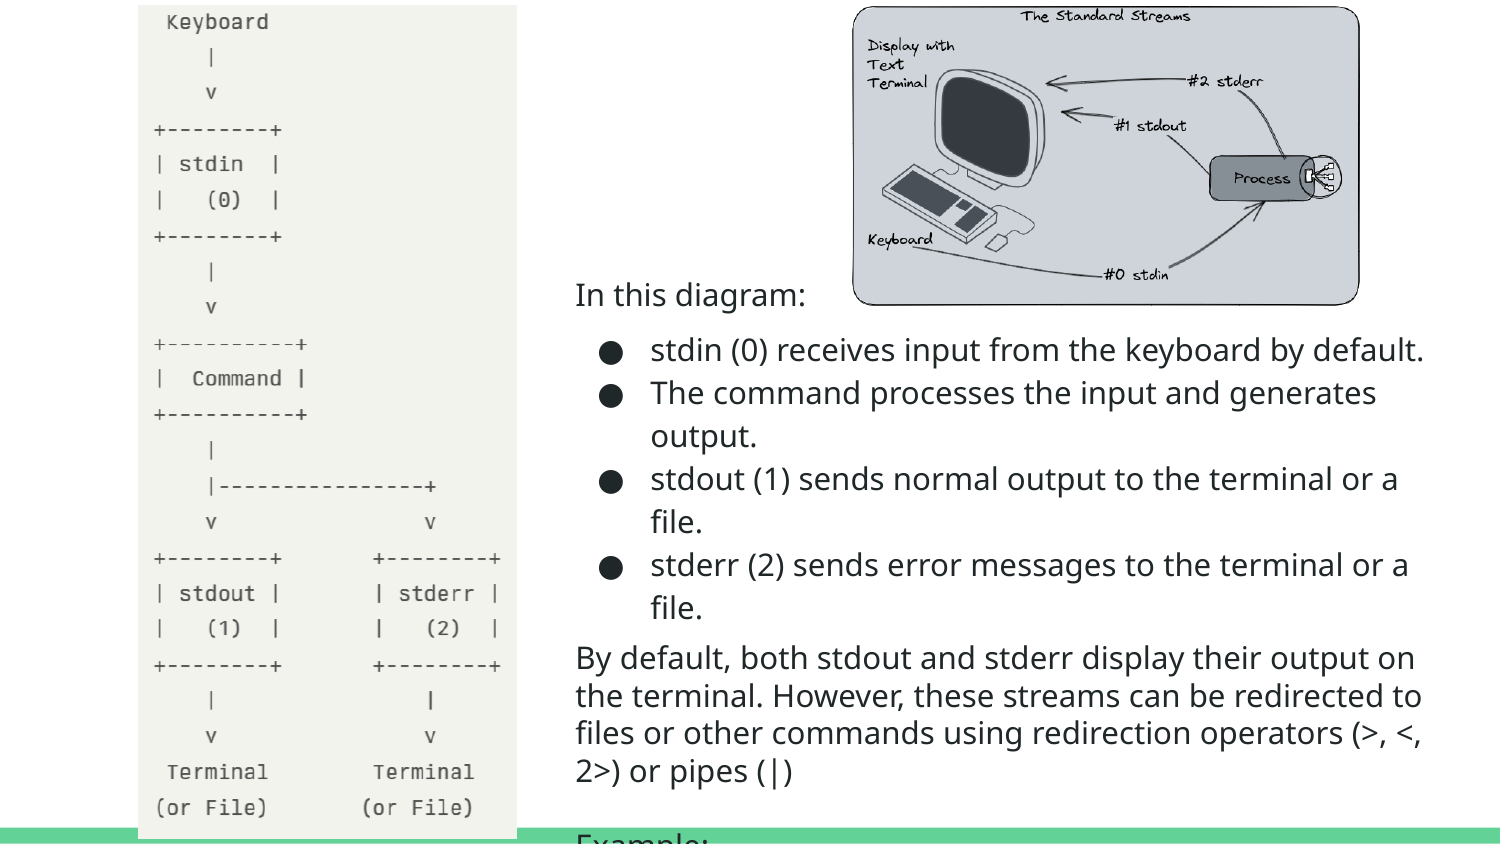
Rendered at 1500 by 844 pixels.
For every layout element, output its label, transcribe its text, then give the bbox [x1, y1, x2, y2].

picture [845, 0, 1366, 313]
title In this diagram: stdin (0) receives input from the keyboard by default. The command processes the input and generates output. stdout (1) sends normal output to the terminal or a file. stderr (2) sends error messages to the terminal or a file. By default, both stdout and stderr display their output on the terminal. However, these streams can be redirected to files or other commands using redirection operators (>, <, 2>) or pipes (|) Example: $ ls > filelist.txt # Redirect stdout to a file $ ls 2> error.log # Redirect stderr to a file [560, 259, 1460, 594]
picture [138, 5, 517, 839]
